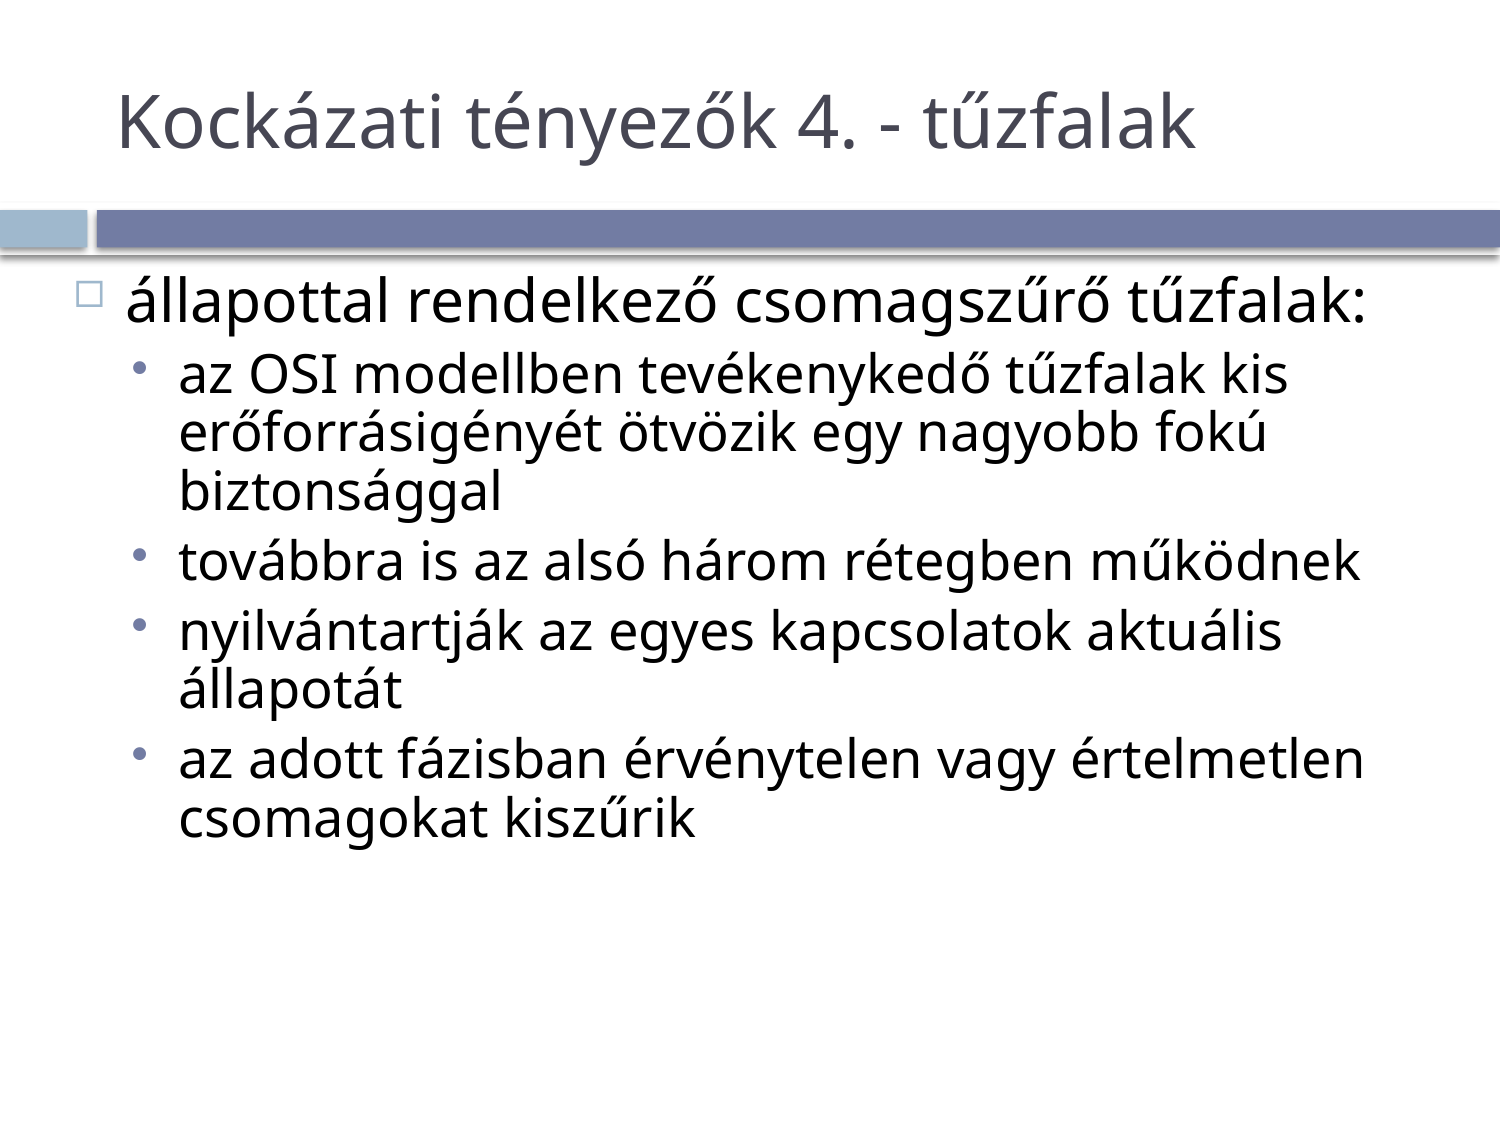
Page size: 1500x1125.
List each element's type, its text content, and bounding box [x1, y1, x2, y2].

title Kockázati tényezők 4. - tűzfalak [100, 37, 1438, 200]
list állapottal rendelkező csomagszűrő tűzfalak: az OSI modellben tevékenykedő tűzfalak kis erőforrásigényét ötvözik egy nagyobb fokú biztonsággal továbbra is az alsó három rétegben működnek nyilvántartják az egyes kapcsolatok aktuális állapotát az adott fázisban érvénytelen vagy értelmetlen csomagokat kiszűrik [58, 262, 1438, 1079]
